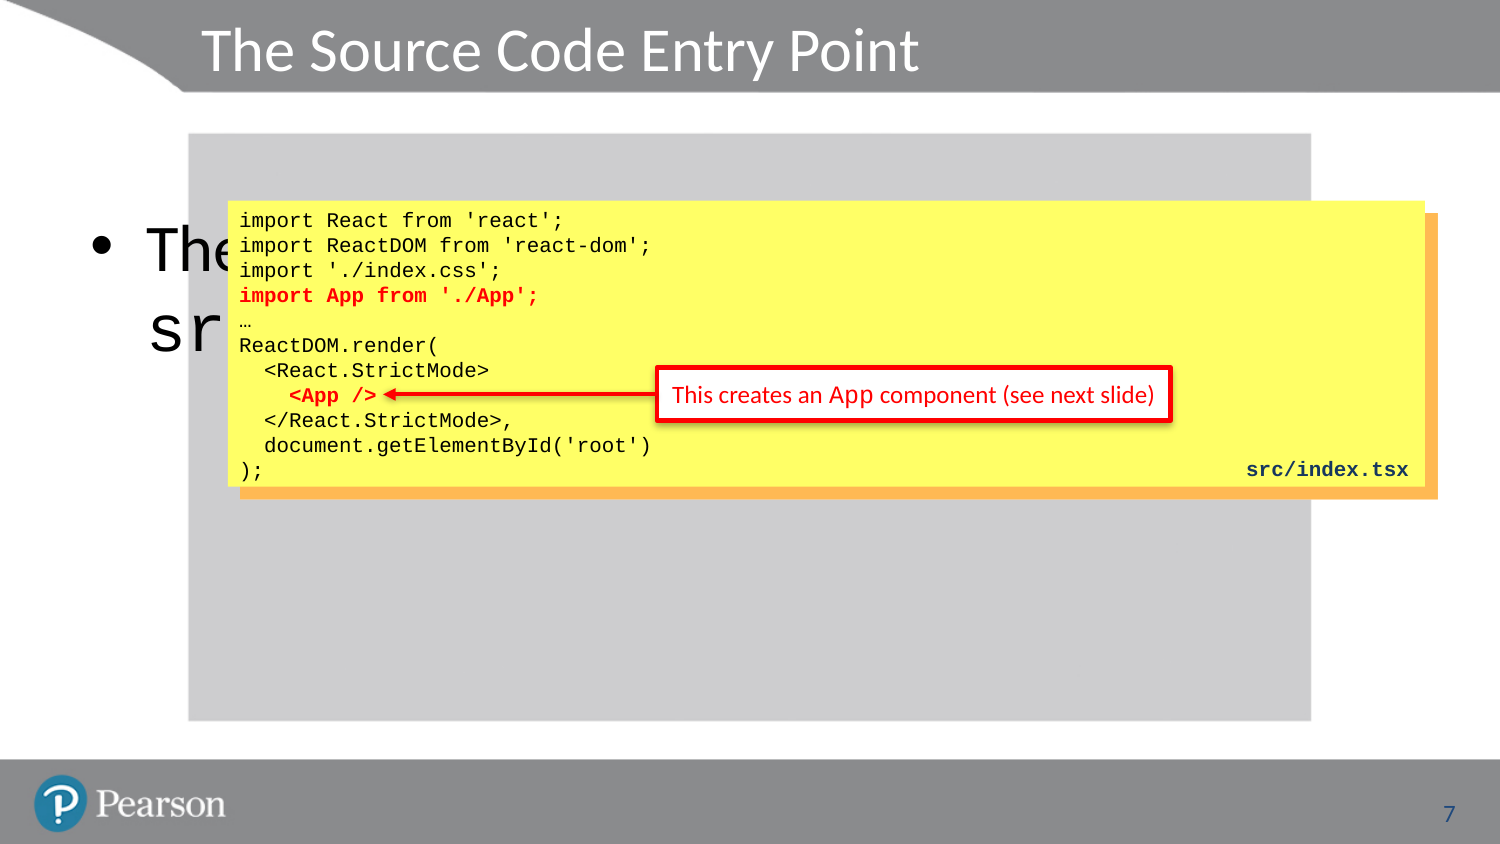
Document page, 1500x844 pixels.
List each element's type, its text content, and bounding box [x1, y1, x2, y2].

text_box This creates an App component (see next slide) [656, 367, 1171, 421]
title The Source Code Entry Point [186, 1, 1425, 94]
text_box src/index.tsx [1231, 448, 1424, 489]
text_box import React from 'react'; import ReactDOM from 'react-dom'; import './index.css'; import App from './App'; … ReactDOM.render( <React.StrictMode> <App /> </React.StrictMode>, document.getElementById('root') ); [227, 200, 1425, 487]
list The source code entry point is src/index.tsx Aside: For info about React "strict mode", see: https://reactjs.org/docs/strict-mode.html [75, 196, 1425, 754]
text_box 7 [1406, 759, 1493, 835]
picture [0, 0, 1500, 844]
